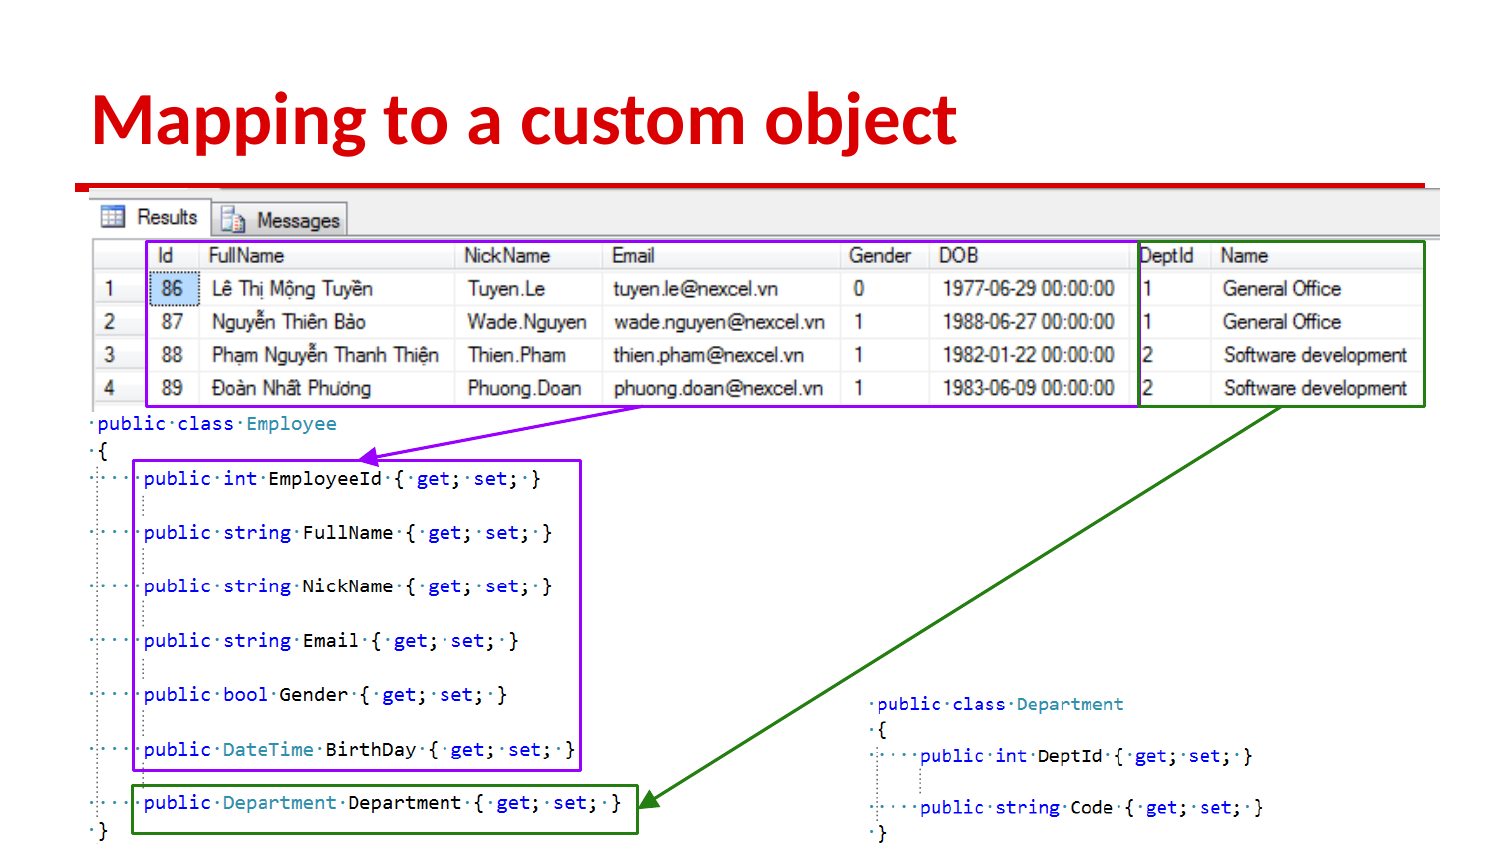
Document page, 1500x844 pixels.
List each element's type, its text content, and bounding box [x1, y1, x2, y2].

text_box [637, 405, 1283, 810]
picture [865, 691, 1274, 844]
text_box [627, 785, 638, 834]
picture [89, 188, 1440, 844]
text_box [356, 406, 635, 461]
title Mapping to a custom object [75, 33, 1425, 175]
